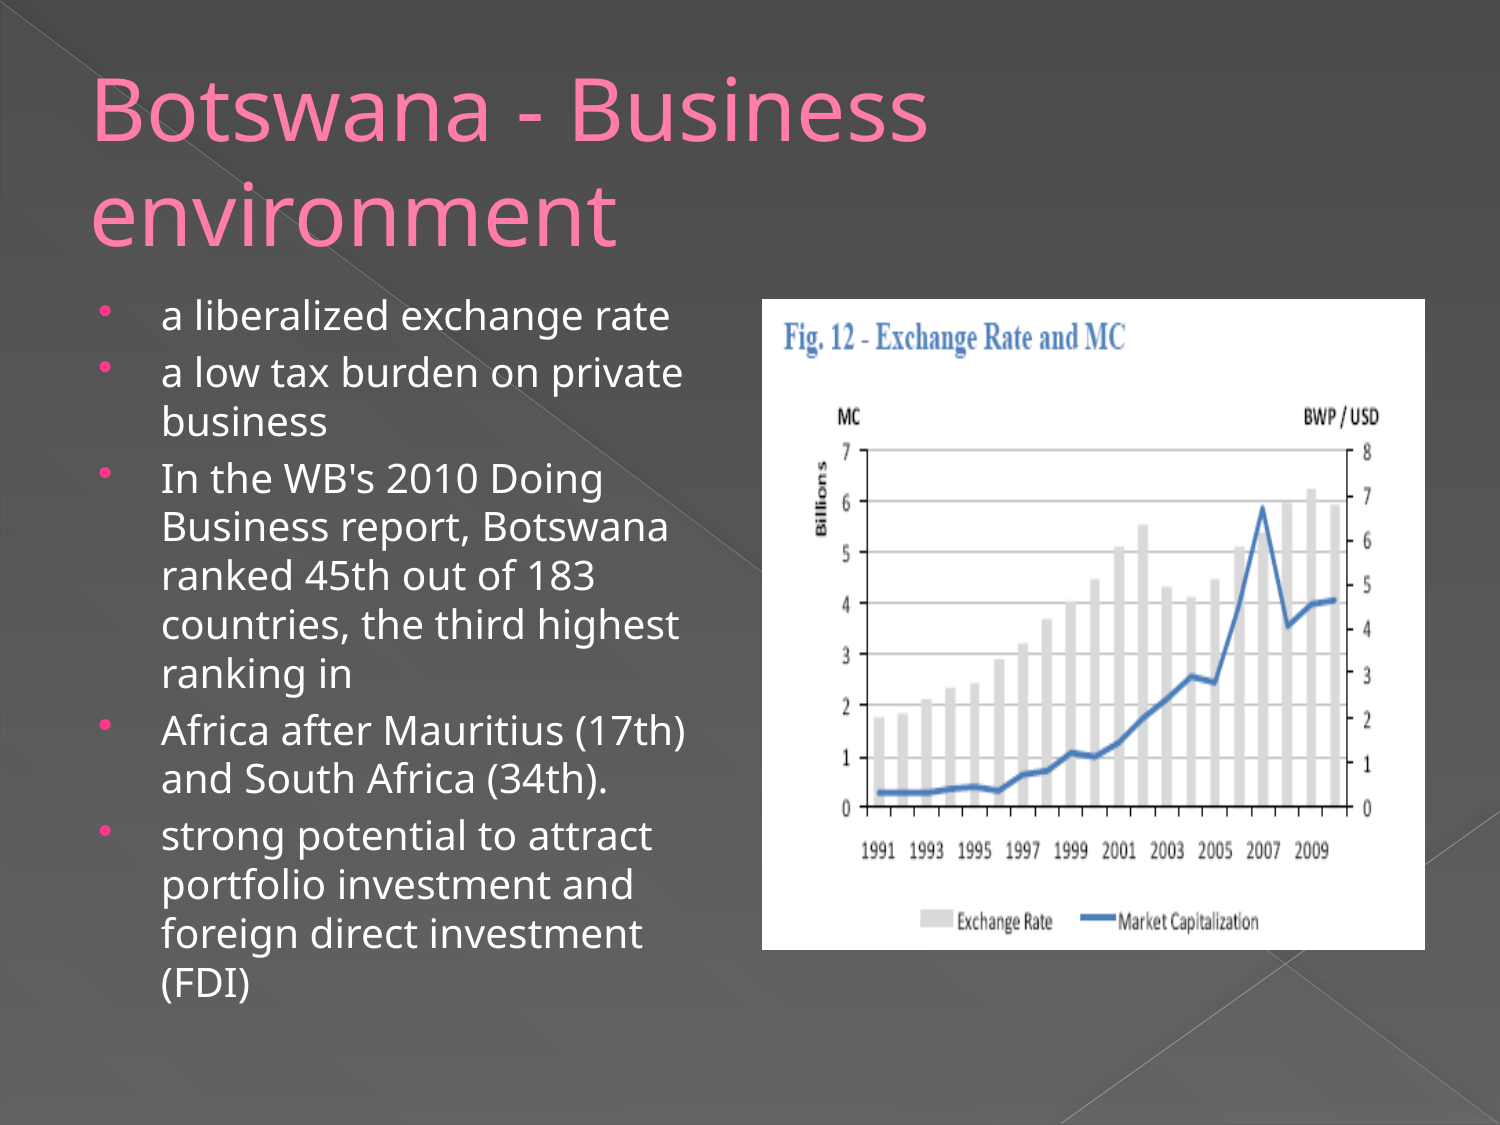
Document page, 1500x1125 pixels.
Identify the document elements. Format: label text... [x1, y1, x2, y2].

list a liberalized exchange rate a low tax burden on private business In the WB's 2010 Doing Business report, Botswana ranked 45th out of 183 countries, the third highest ranking in Africa after Mauritius (17th) and South Africa (34th). strong potential to attract portfolio investment and foreign direct investment (FDI) [75, 282, 738, 1025]
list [762, 299, 1426, 951]
title Botswana - Business environment [75, 43, 1425, 274]
